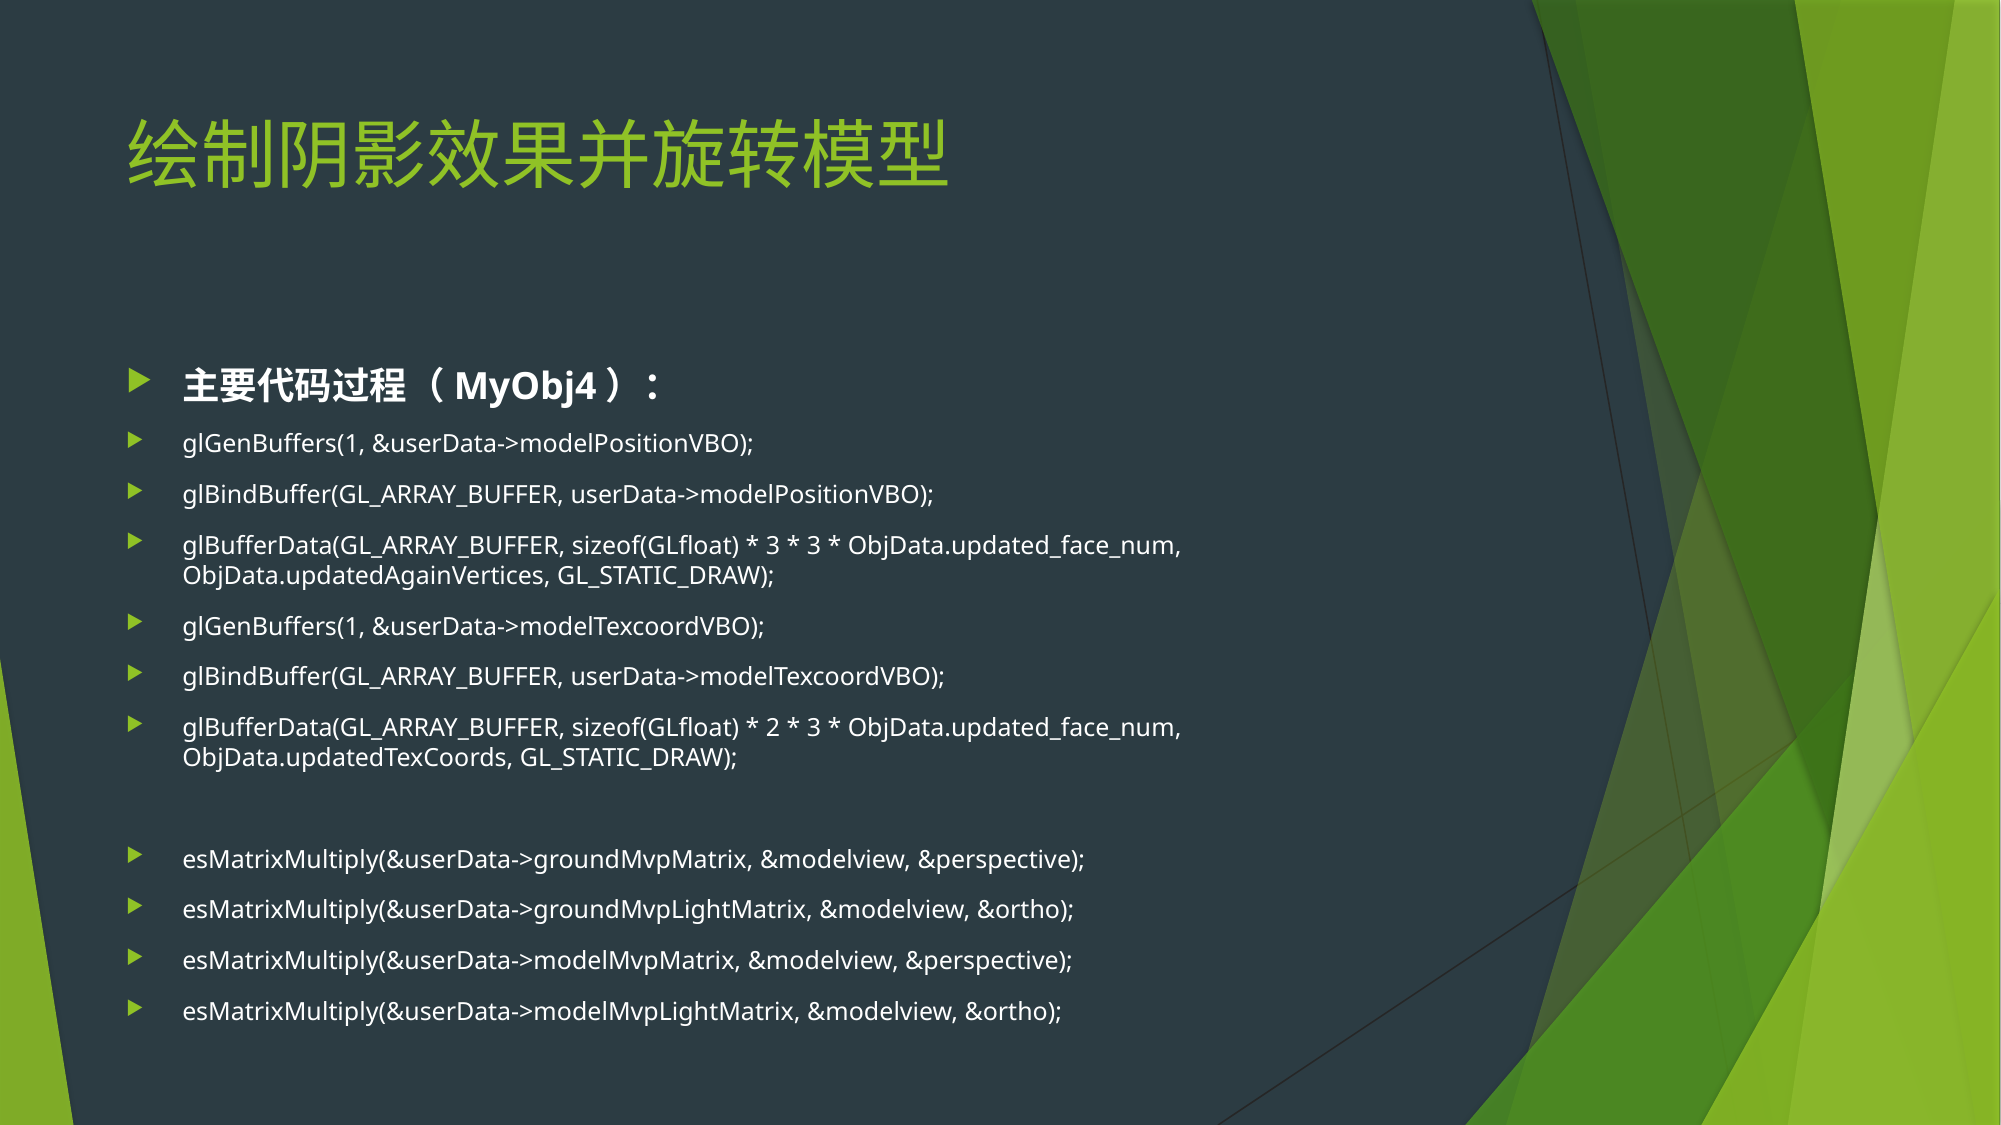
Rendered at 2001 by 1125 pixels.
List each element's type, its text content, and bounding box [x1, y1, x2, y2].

list 主要代码过程（MyObj4）： glGenBuffers(1, &userData->modelPositionVBO); glBindBuffer(GL_ARRAY_BUFFER, userData->modelPositionVBO); glBufferData(GL_ARRAY_BUFFER, sizeof(GLfloat) * 3 * 3 * ObjData.updated_face_num, ObjData.updatedAgainVertices, GL_STATIC_DRAW); glGenBuffers(1, &userData->modelTexcoordVBO); glBindBuffer(GL_ARRAY_BUFFER, userData->modelTexcoordVBO); glBufferData(GL_ARRAY_BUFFER, sizeof(GLfloat) * 2 * 3 * ObjData.updated_face_num, ObjData.updatedTexCoords, GL_STATIC_DRAW); esMatrixMultiply(&userData->groundMvpMatrix, &modelview, &perspective); esMatrixMultiply(&userData->groundMvpLightMatrix, &modelview, &ortho); esMatrixMultiply(&userData->modelMvpMatrix, &modelview, &perspective); esMatrixMultiply(&userData->modelMvpLightMatrix, &modelview, &ortho); [111, 354, 1522, 1075]
title 绘制阴影效果并旋转模型 [111, 99, 1522, 317]
